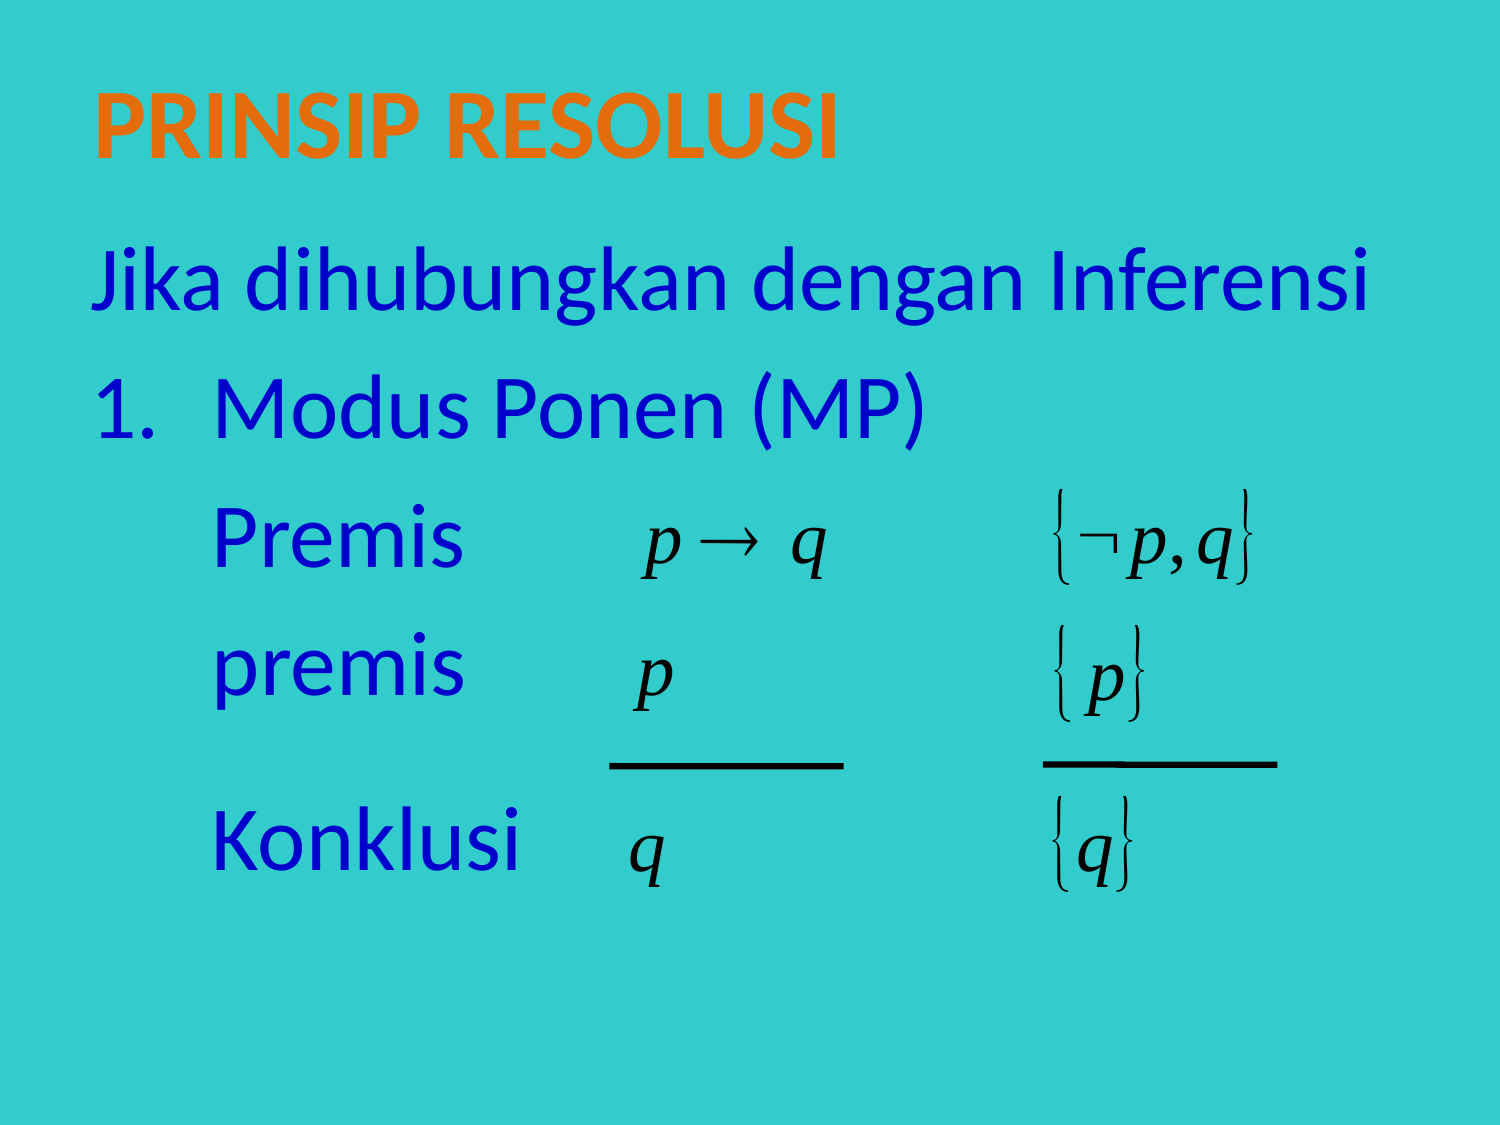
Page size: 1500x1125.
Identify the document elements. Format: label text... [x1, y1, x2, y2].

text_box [616, 820, 680, 903]
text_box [624, 512, 844, 595]
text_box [1041, 795, 1149, 903]
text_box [616, 644, 692, 727]
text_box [1044, 625, 1164, 733]
list Jika dihubungkan dengan Inferensi Modus Ponen (MP) Premis premis Konklusi [75, 210, 1425, 1055]
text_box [1042, 488, 1275, 596]
text_box Prinsip resolusi [78, 51, 859, 187]
